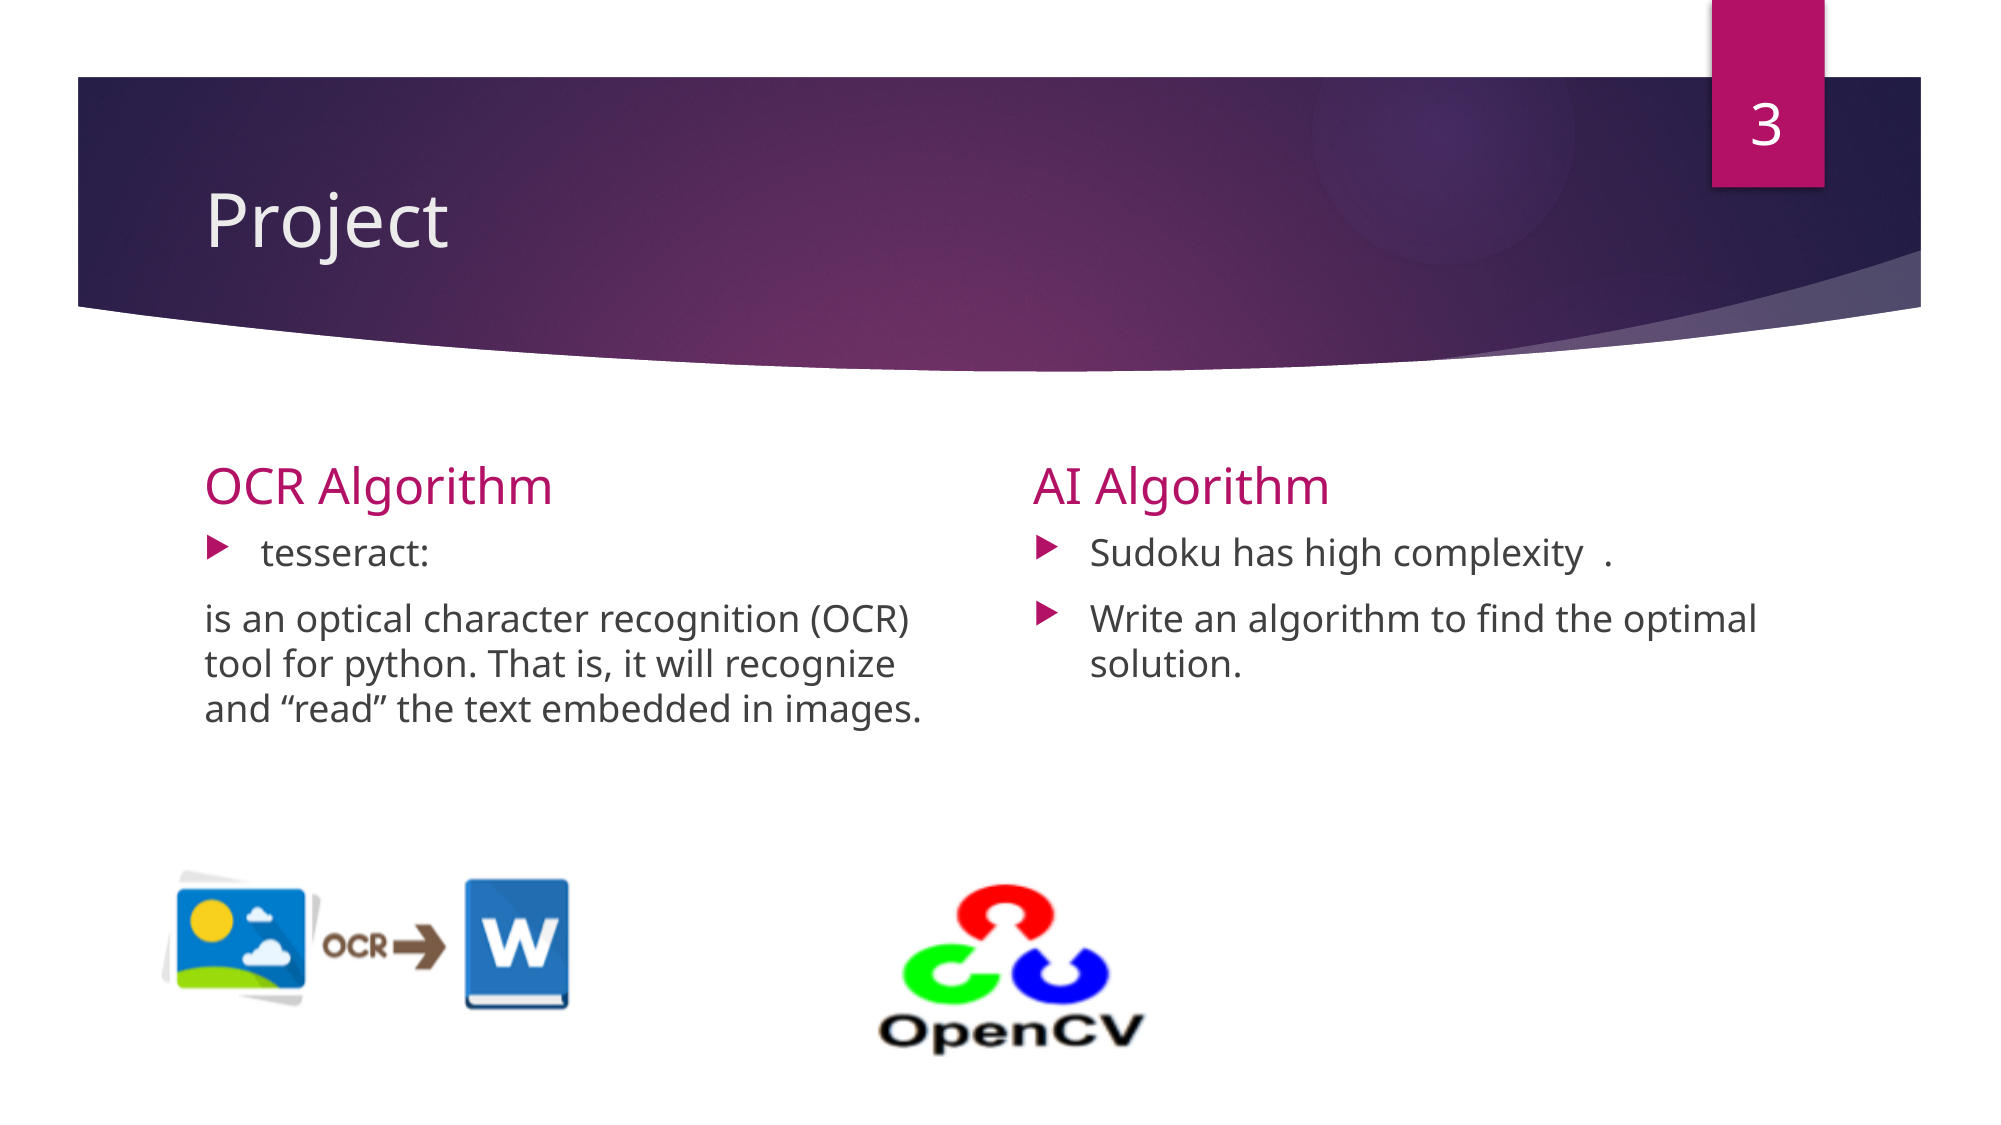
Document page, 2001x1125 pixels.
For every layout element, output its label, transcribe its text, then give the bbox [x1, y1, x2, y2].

picture [840, 855, 1175, 1061]
slide_number 3 [1698, 48, 1836, 175]
list AI Algorithm [1018, 427, 1810, 522]
list OCR Algorithm [189, 427, 981, 521]
picture [151, 868, 601, 1035]
list tesseract: is an optical character recognition (OCR) tool for python. That is, it will recognize and “read” the text embedded in images. [189, 521, 981, 988]
title Project [189, 159, 1627, 276]
